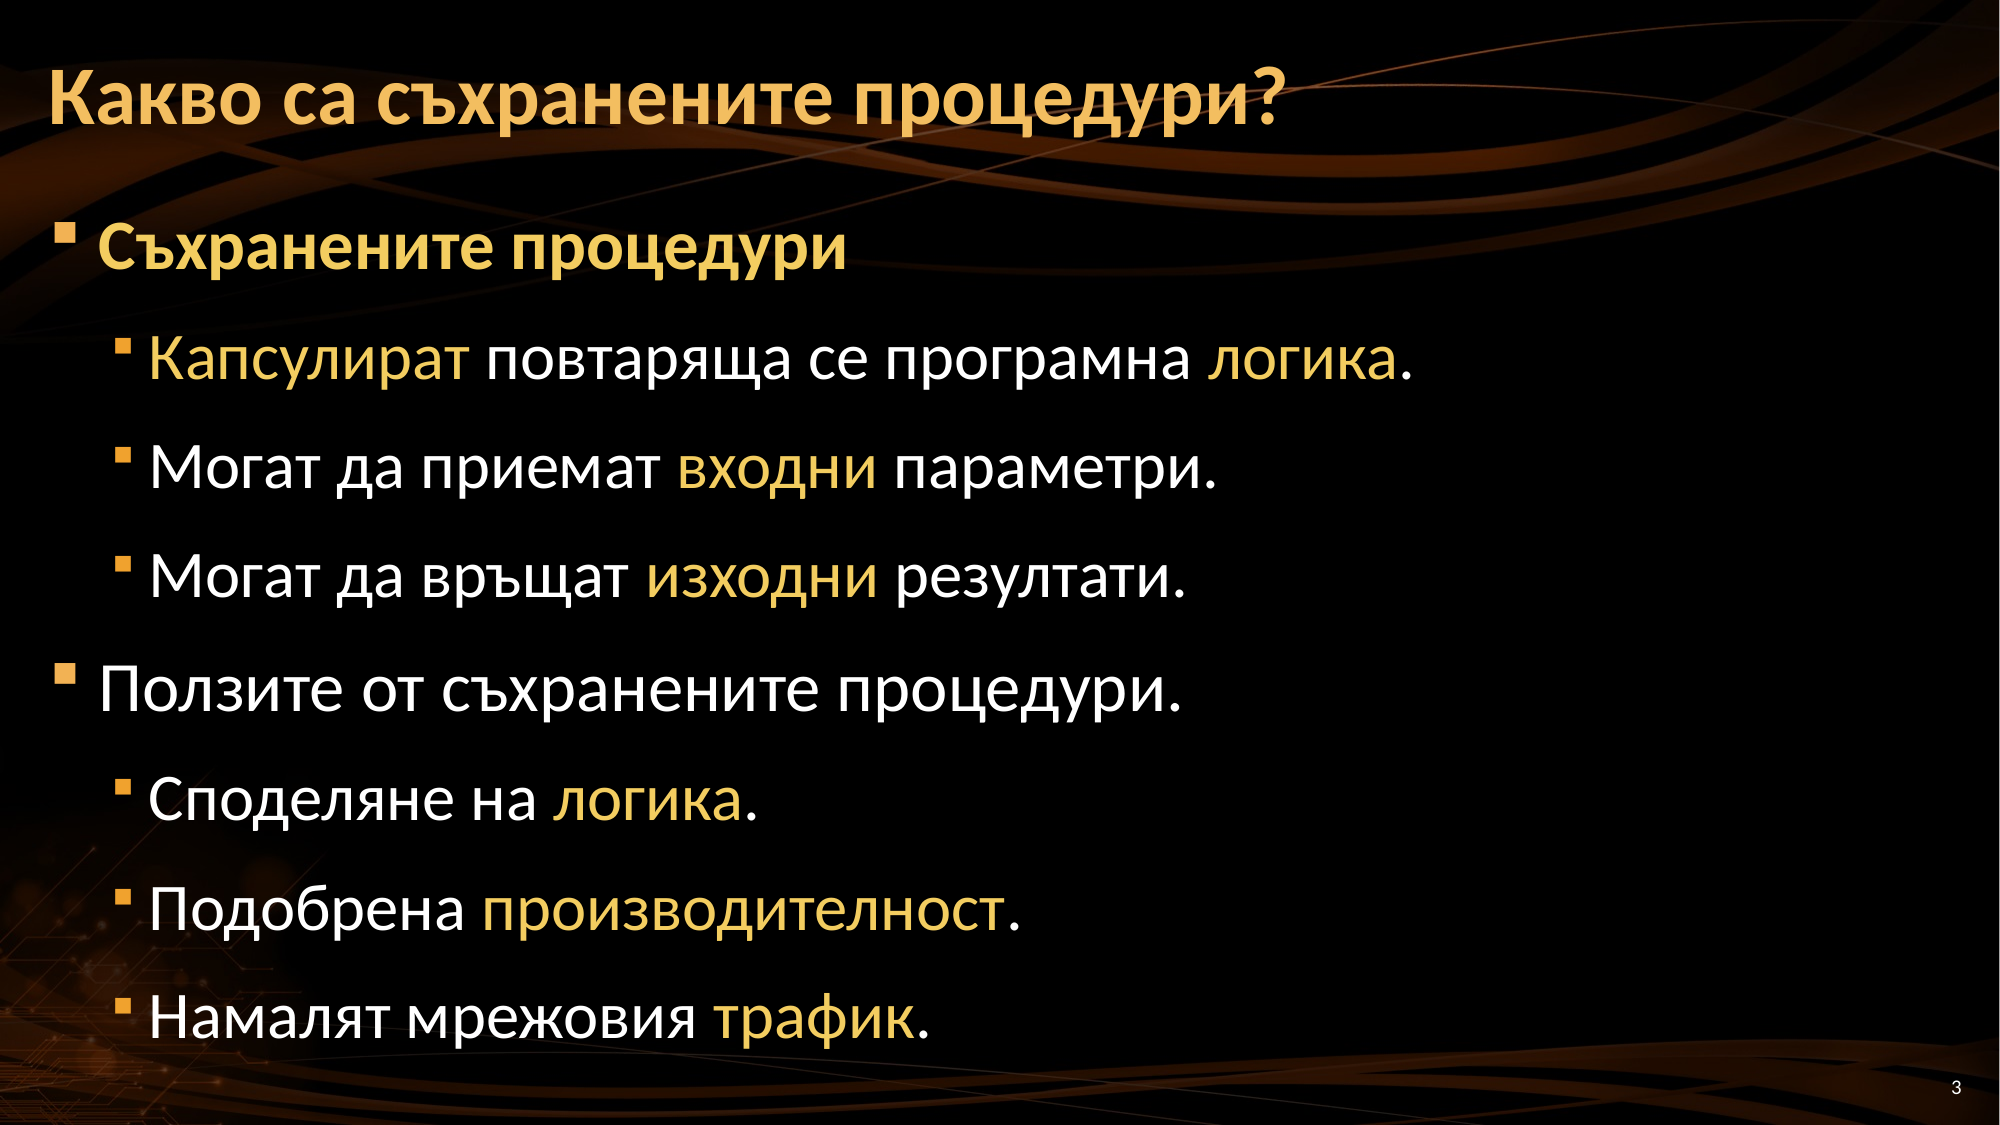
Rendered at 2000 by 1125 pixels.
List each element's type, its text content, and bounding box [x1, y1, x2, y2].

title Какво са съхранените процедури? [30, 6, 1968, 189]
list Съхранените процедури Капсулират повтаряща се програмна логика. Могат да приемат входни параметри. Могат да връщат изходни резултати. Ползите от съхранените процедури. Споделяне на логика. Подобрена производителност. Намалят мрежовия трафик. [31, 188, 1968, 1103]
picture [0, 0, 2000, 1125]
slide_number 3 [1897, 1070, 1968, 1103]
